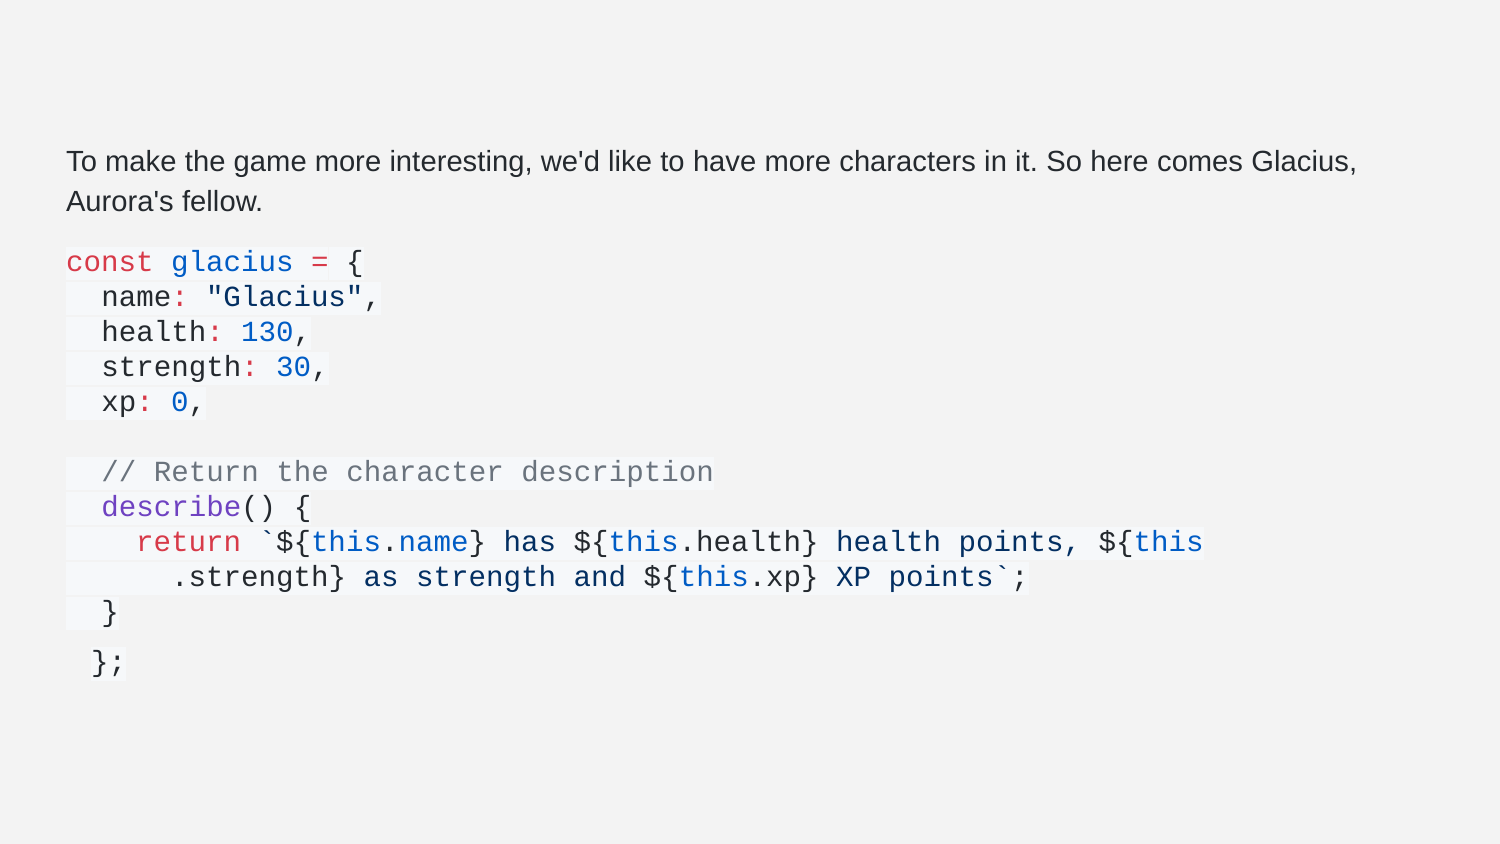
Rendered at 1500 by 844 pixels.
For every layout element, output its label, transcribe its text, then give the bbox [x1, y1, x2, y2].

title To make the game more interesting, we'd like to have more characters in it. So here comes Glacius, Aurora's fellow. const glacius = { name: "Glacius", health: 130, strength: 30, xp: 0, // Return the character description describe() { return `${this.name} has ${this.health} health points, ${this .strength} as strength and ${this.xp} XP points`; } }; [51, 122, 1449, 776]
